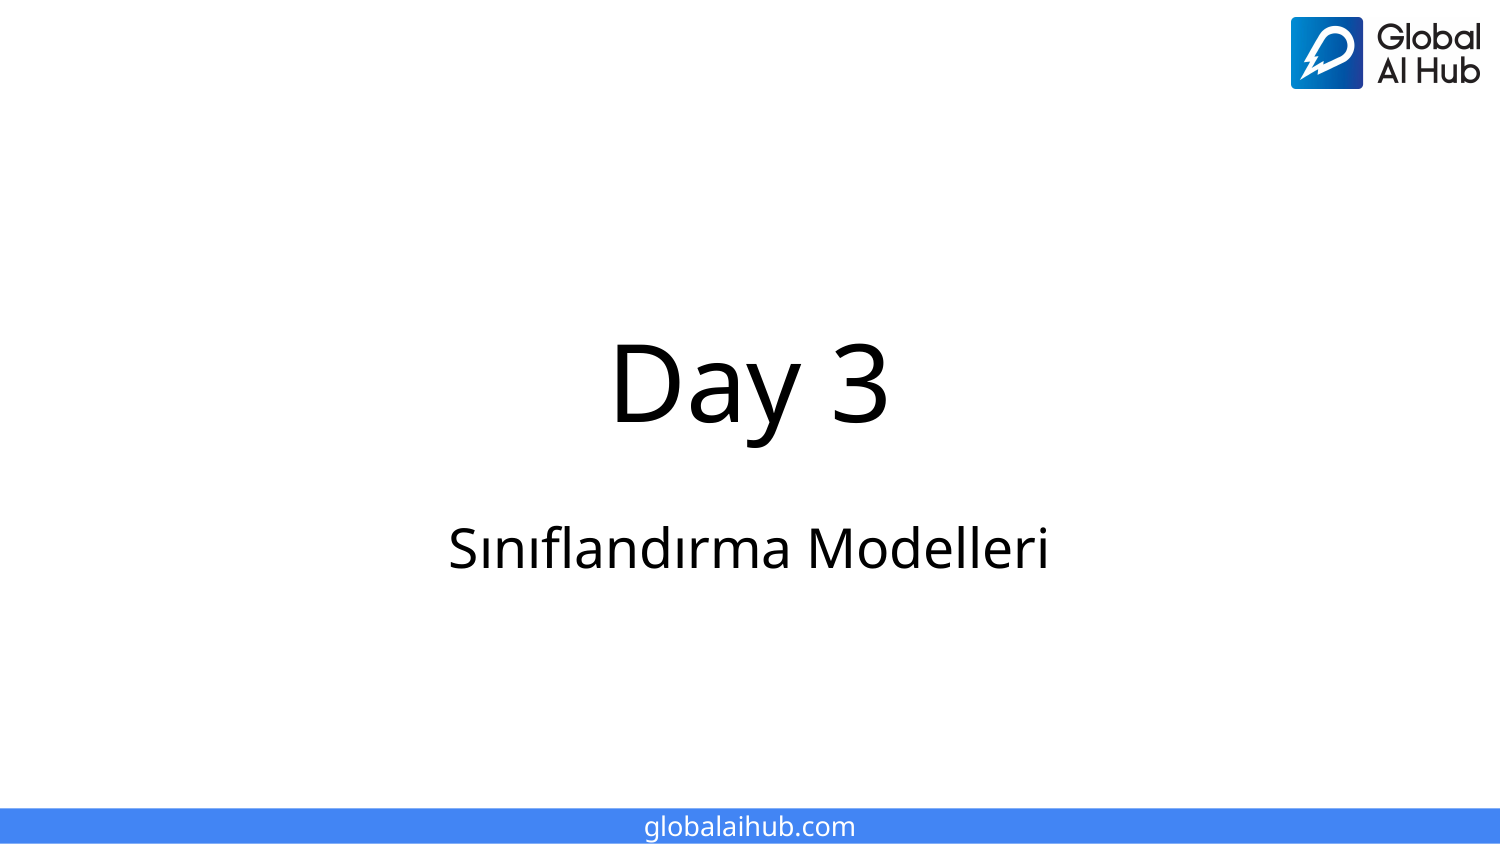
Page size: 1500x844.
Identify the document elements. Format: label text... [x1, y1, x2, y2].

picture [1291, 17, 1480, 89]
subtitle Sınıflandırma Modelleri [51, 464, 1449, 595]
title Day 3 [51, 122, 1449, 459]
